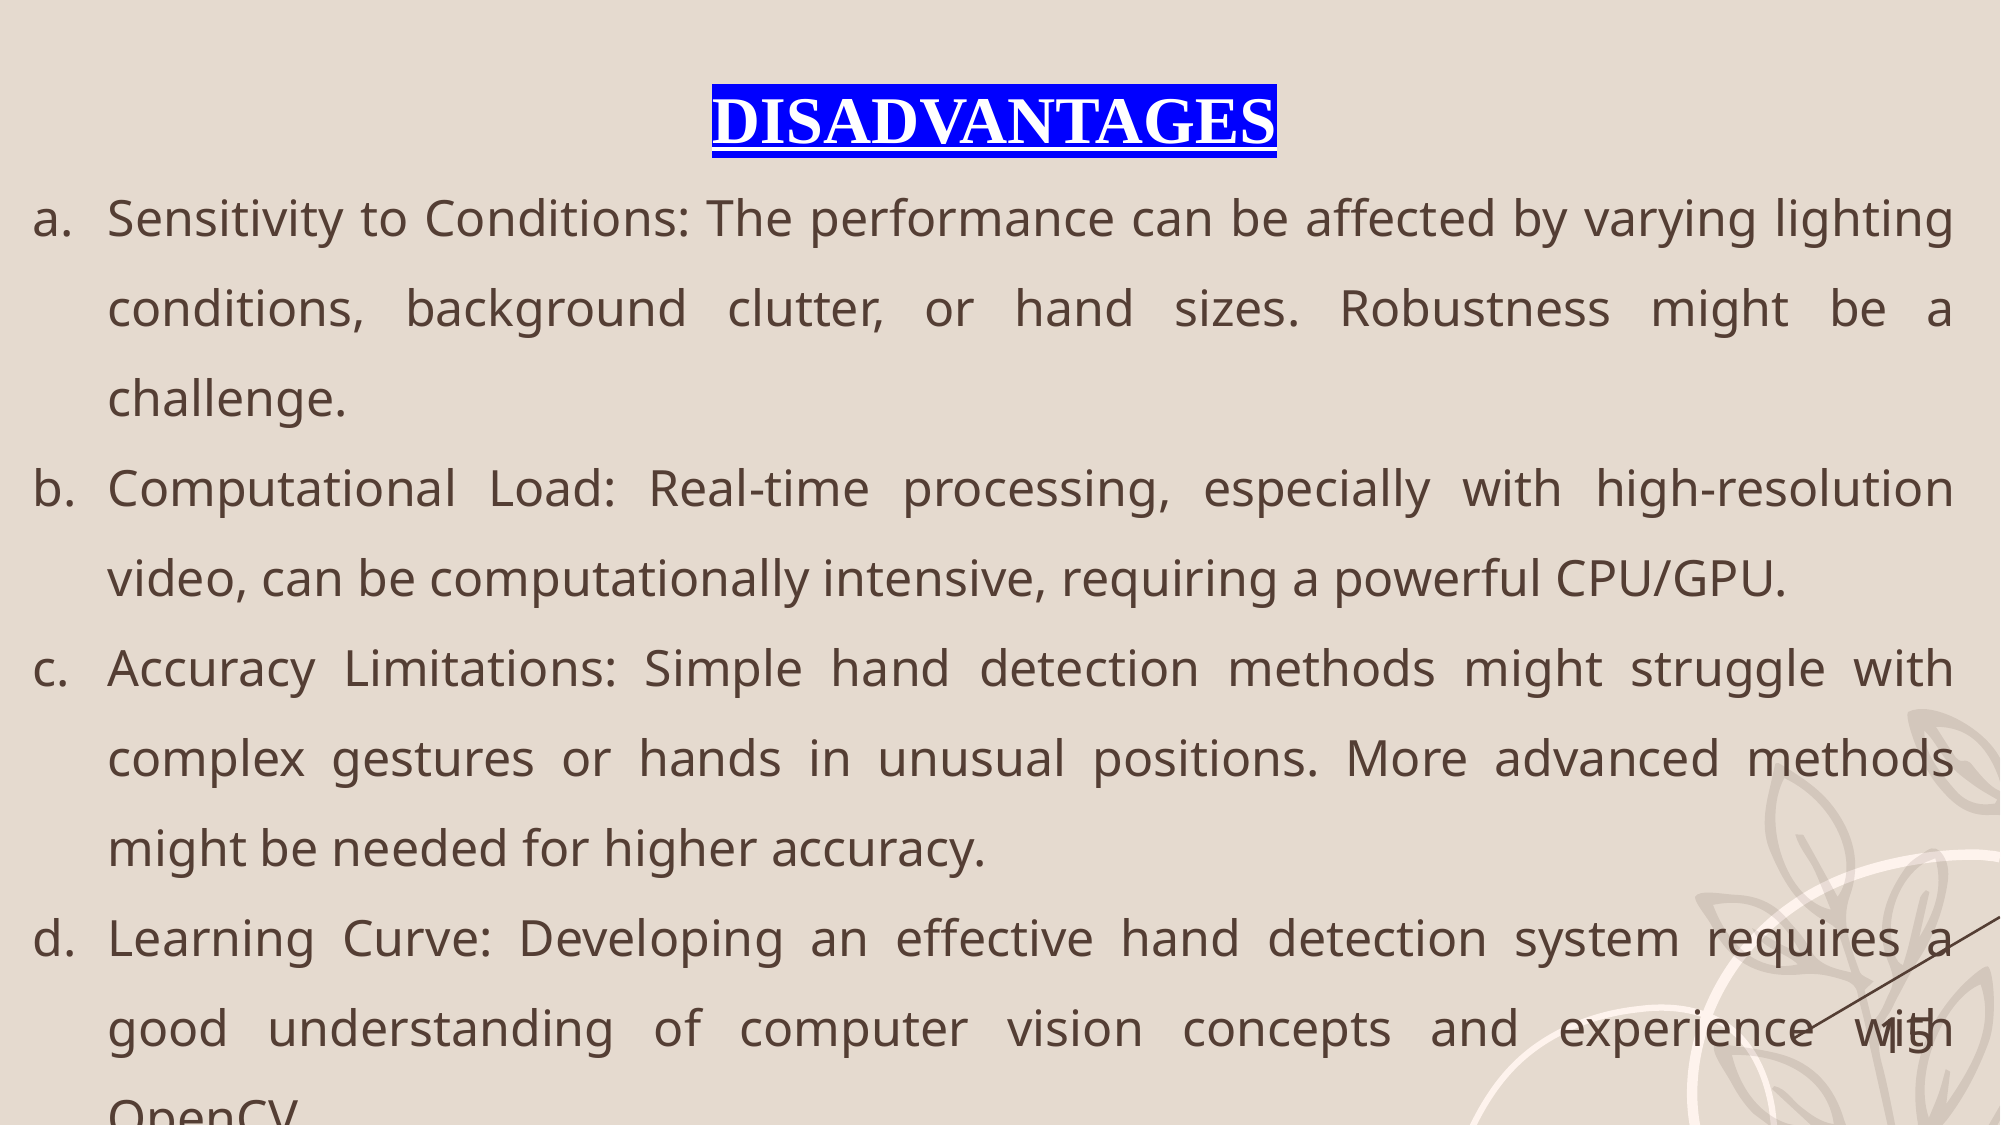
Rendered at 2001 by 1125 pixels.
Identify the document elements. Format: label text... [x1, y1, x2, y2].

text_box DISADVANTAGES Sensitivity to Conditions: The performance can be affected by varying lighting conditions, background clutter, or hand sizes. Robustness might be a challenge. Computational Load: Real-time processing, especially with high-resolution video, can be computationally intensive, requiring a powerful CPU/GPU. Accuracy Limitations: Simple hand detection methods might struggle with complex gestures or hands in unusual positions. More advanced methods might be needed for higher accuracy. Learning Curve: Developing an effective hand detection system requires a good understanding of computer vision concepts and experience with OpenCV. Maintenance: Keeping the system updated and functional over time may require ongoing adjustments and optimizations as new challenges or technologies emerge. [17, 29, 1971, 1125]
